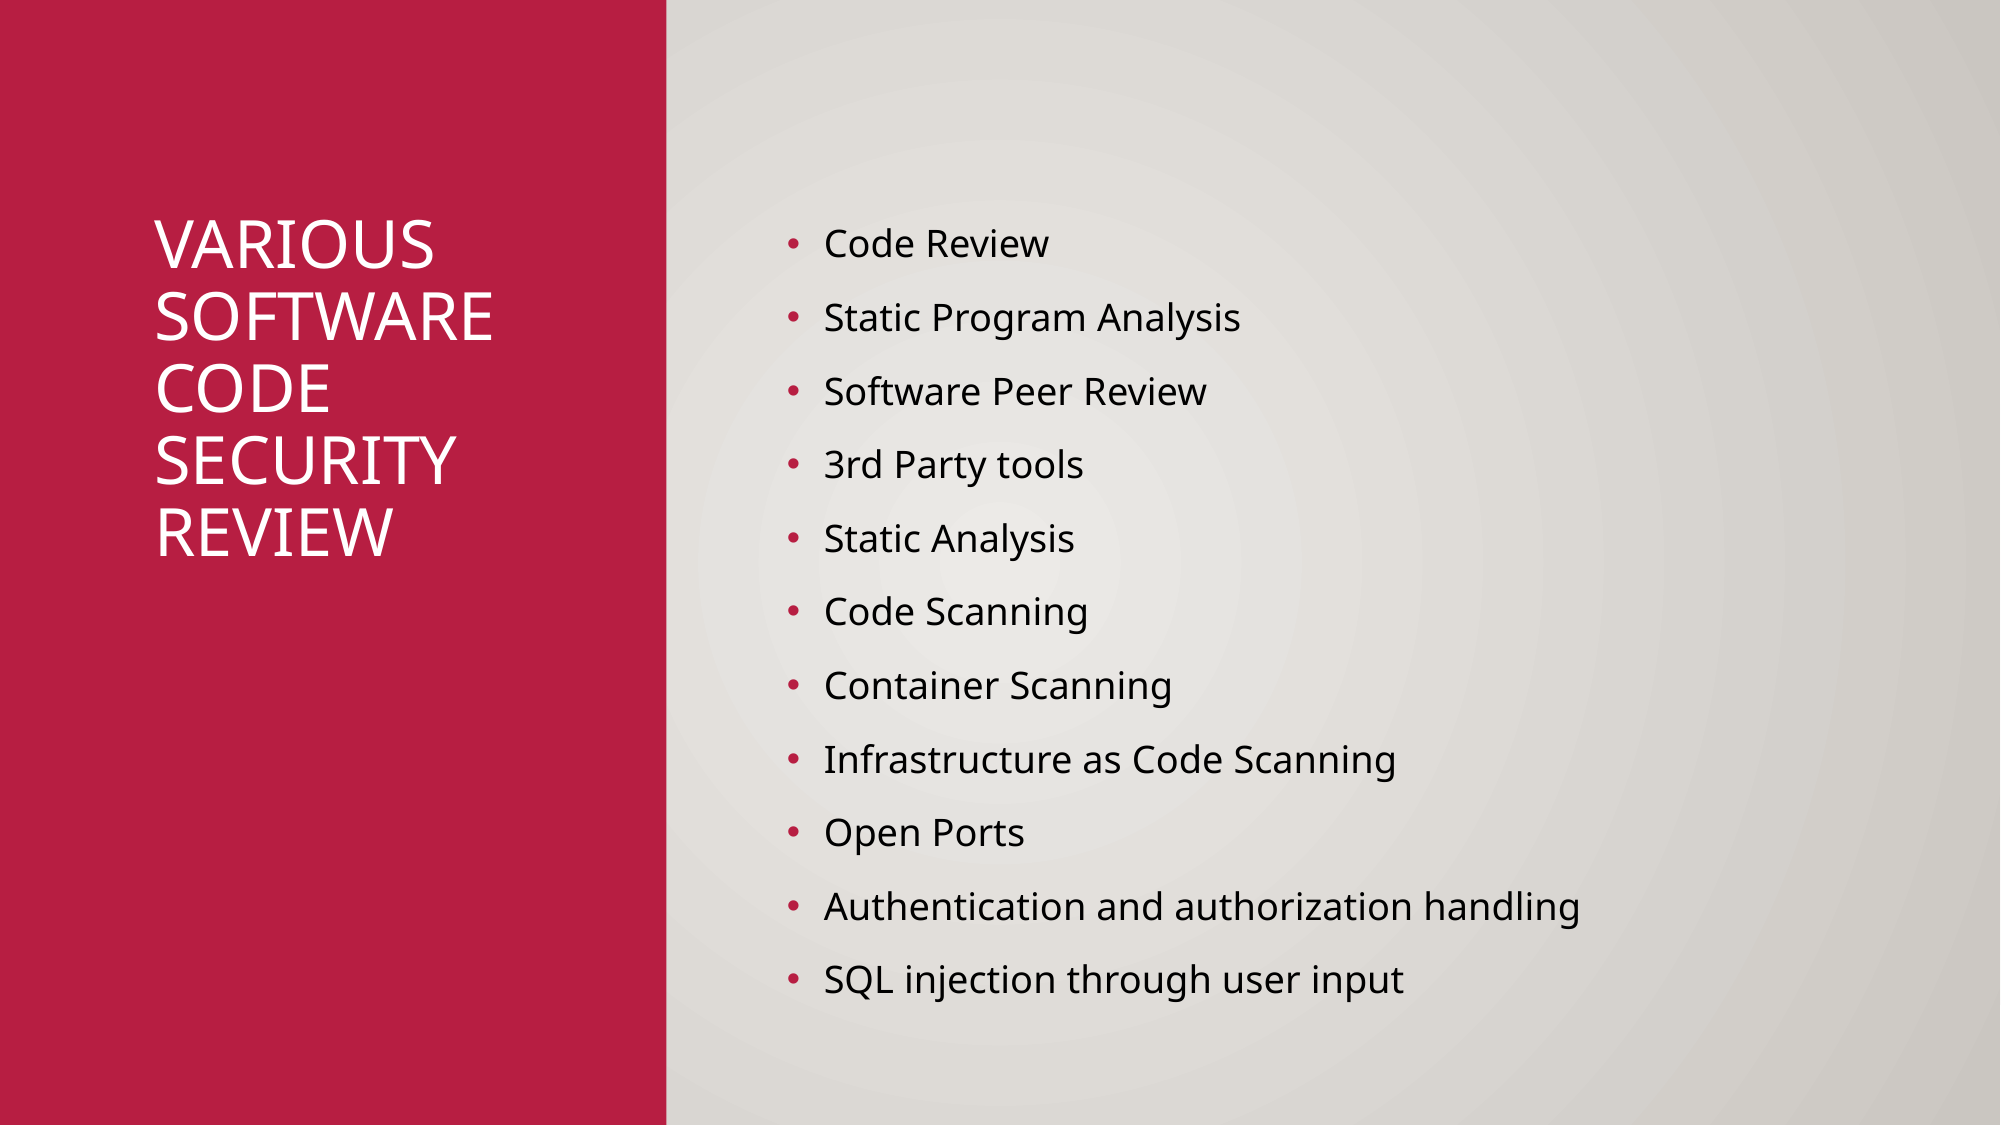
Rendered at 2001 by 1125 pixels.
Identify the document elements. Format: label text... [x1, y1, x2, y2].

text_box [668, 0, 2000, 1125]
list Code Review Static Program Analysis Software Peer Review 3rd Party tools Static Analysis Code Scanning Container Scanning Infrastructure as Code Scanning Open Ports Authentication and authorization handling SQL injection through user input [771, 203, 1762, 1010]
title Various software code security review [139, 203, 587, 956]
text_box [0, 0, 668, 1125]
